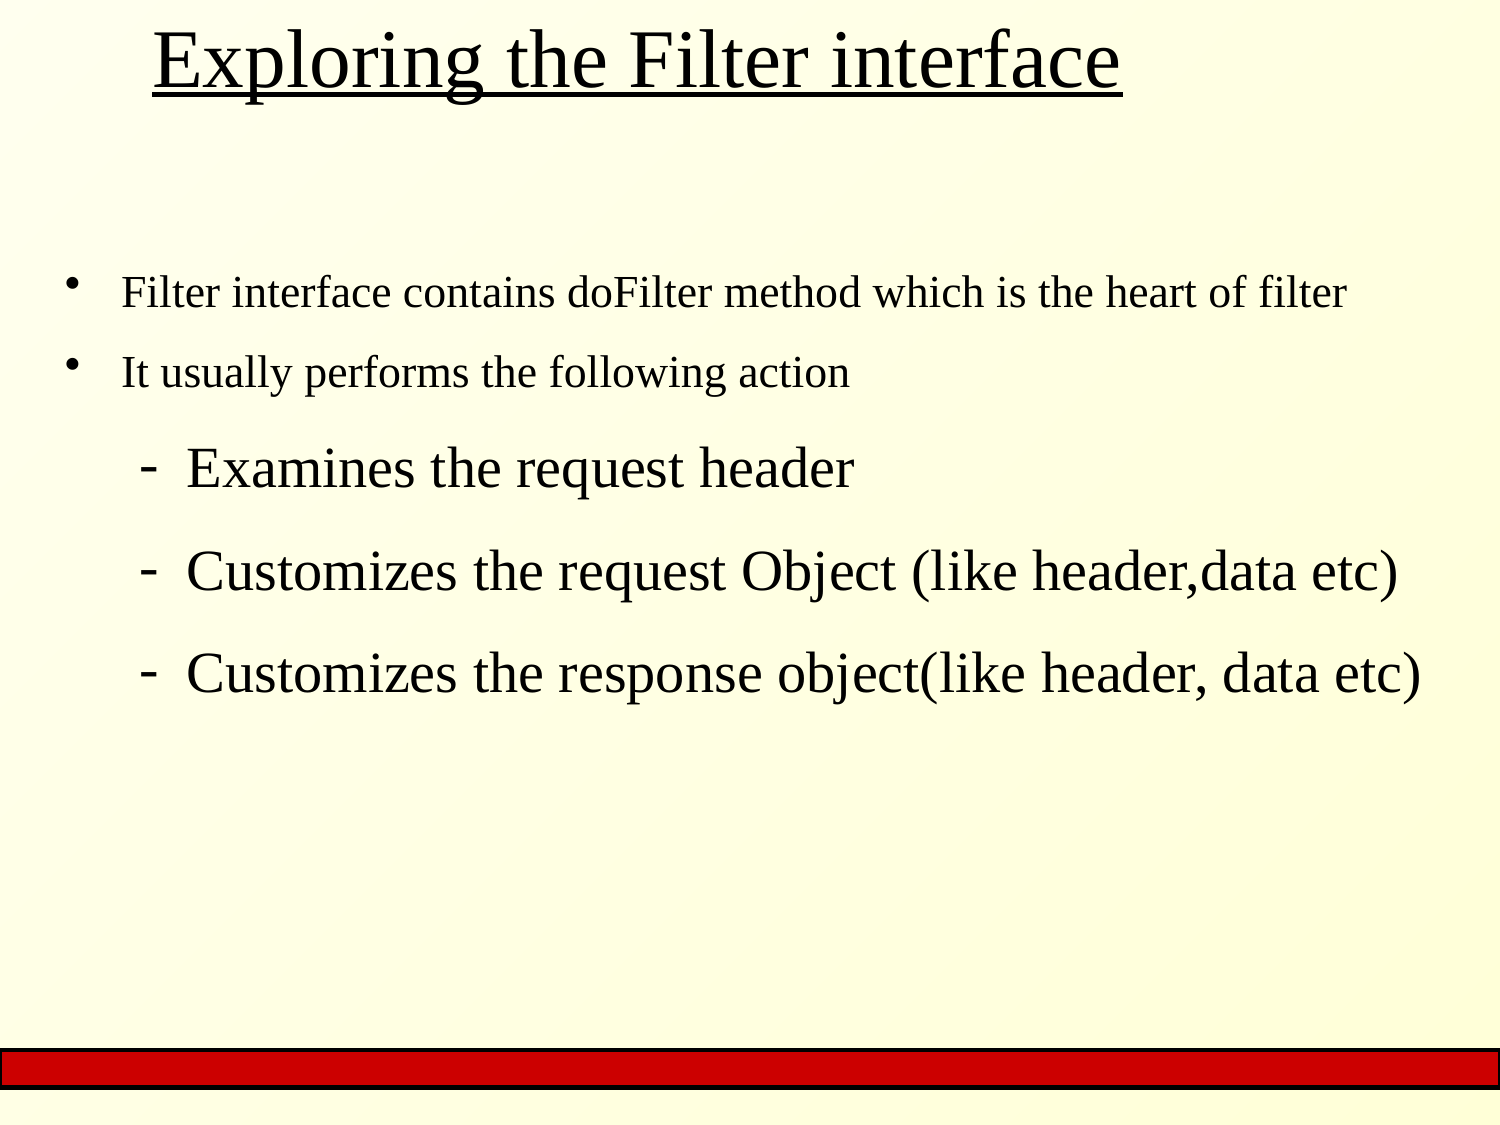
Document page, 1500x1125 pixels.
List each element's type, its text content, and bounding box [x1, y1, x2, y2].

title Exploring the Filter interface [0, 0, 1275, 125]
list Filter interface contains doFilter method which is the heart of filter It usually performs the following action Examines the request header Customizes the request Object (like header,data etc) Customizes the response object(like header, data etc) [50, 237, 1463, 1038]
